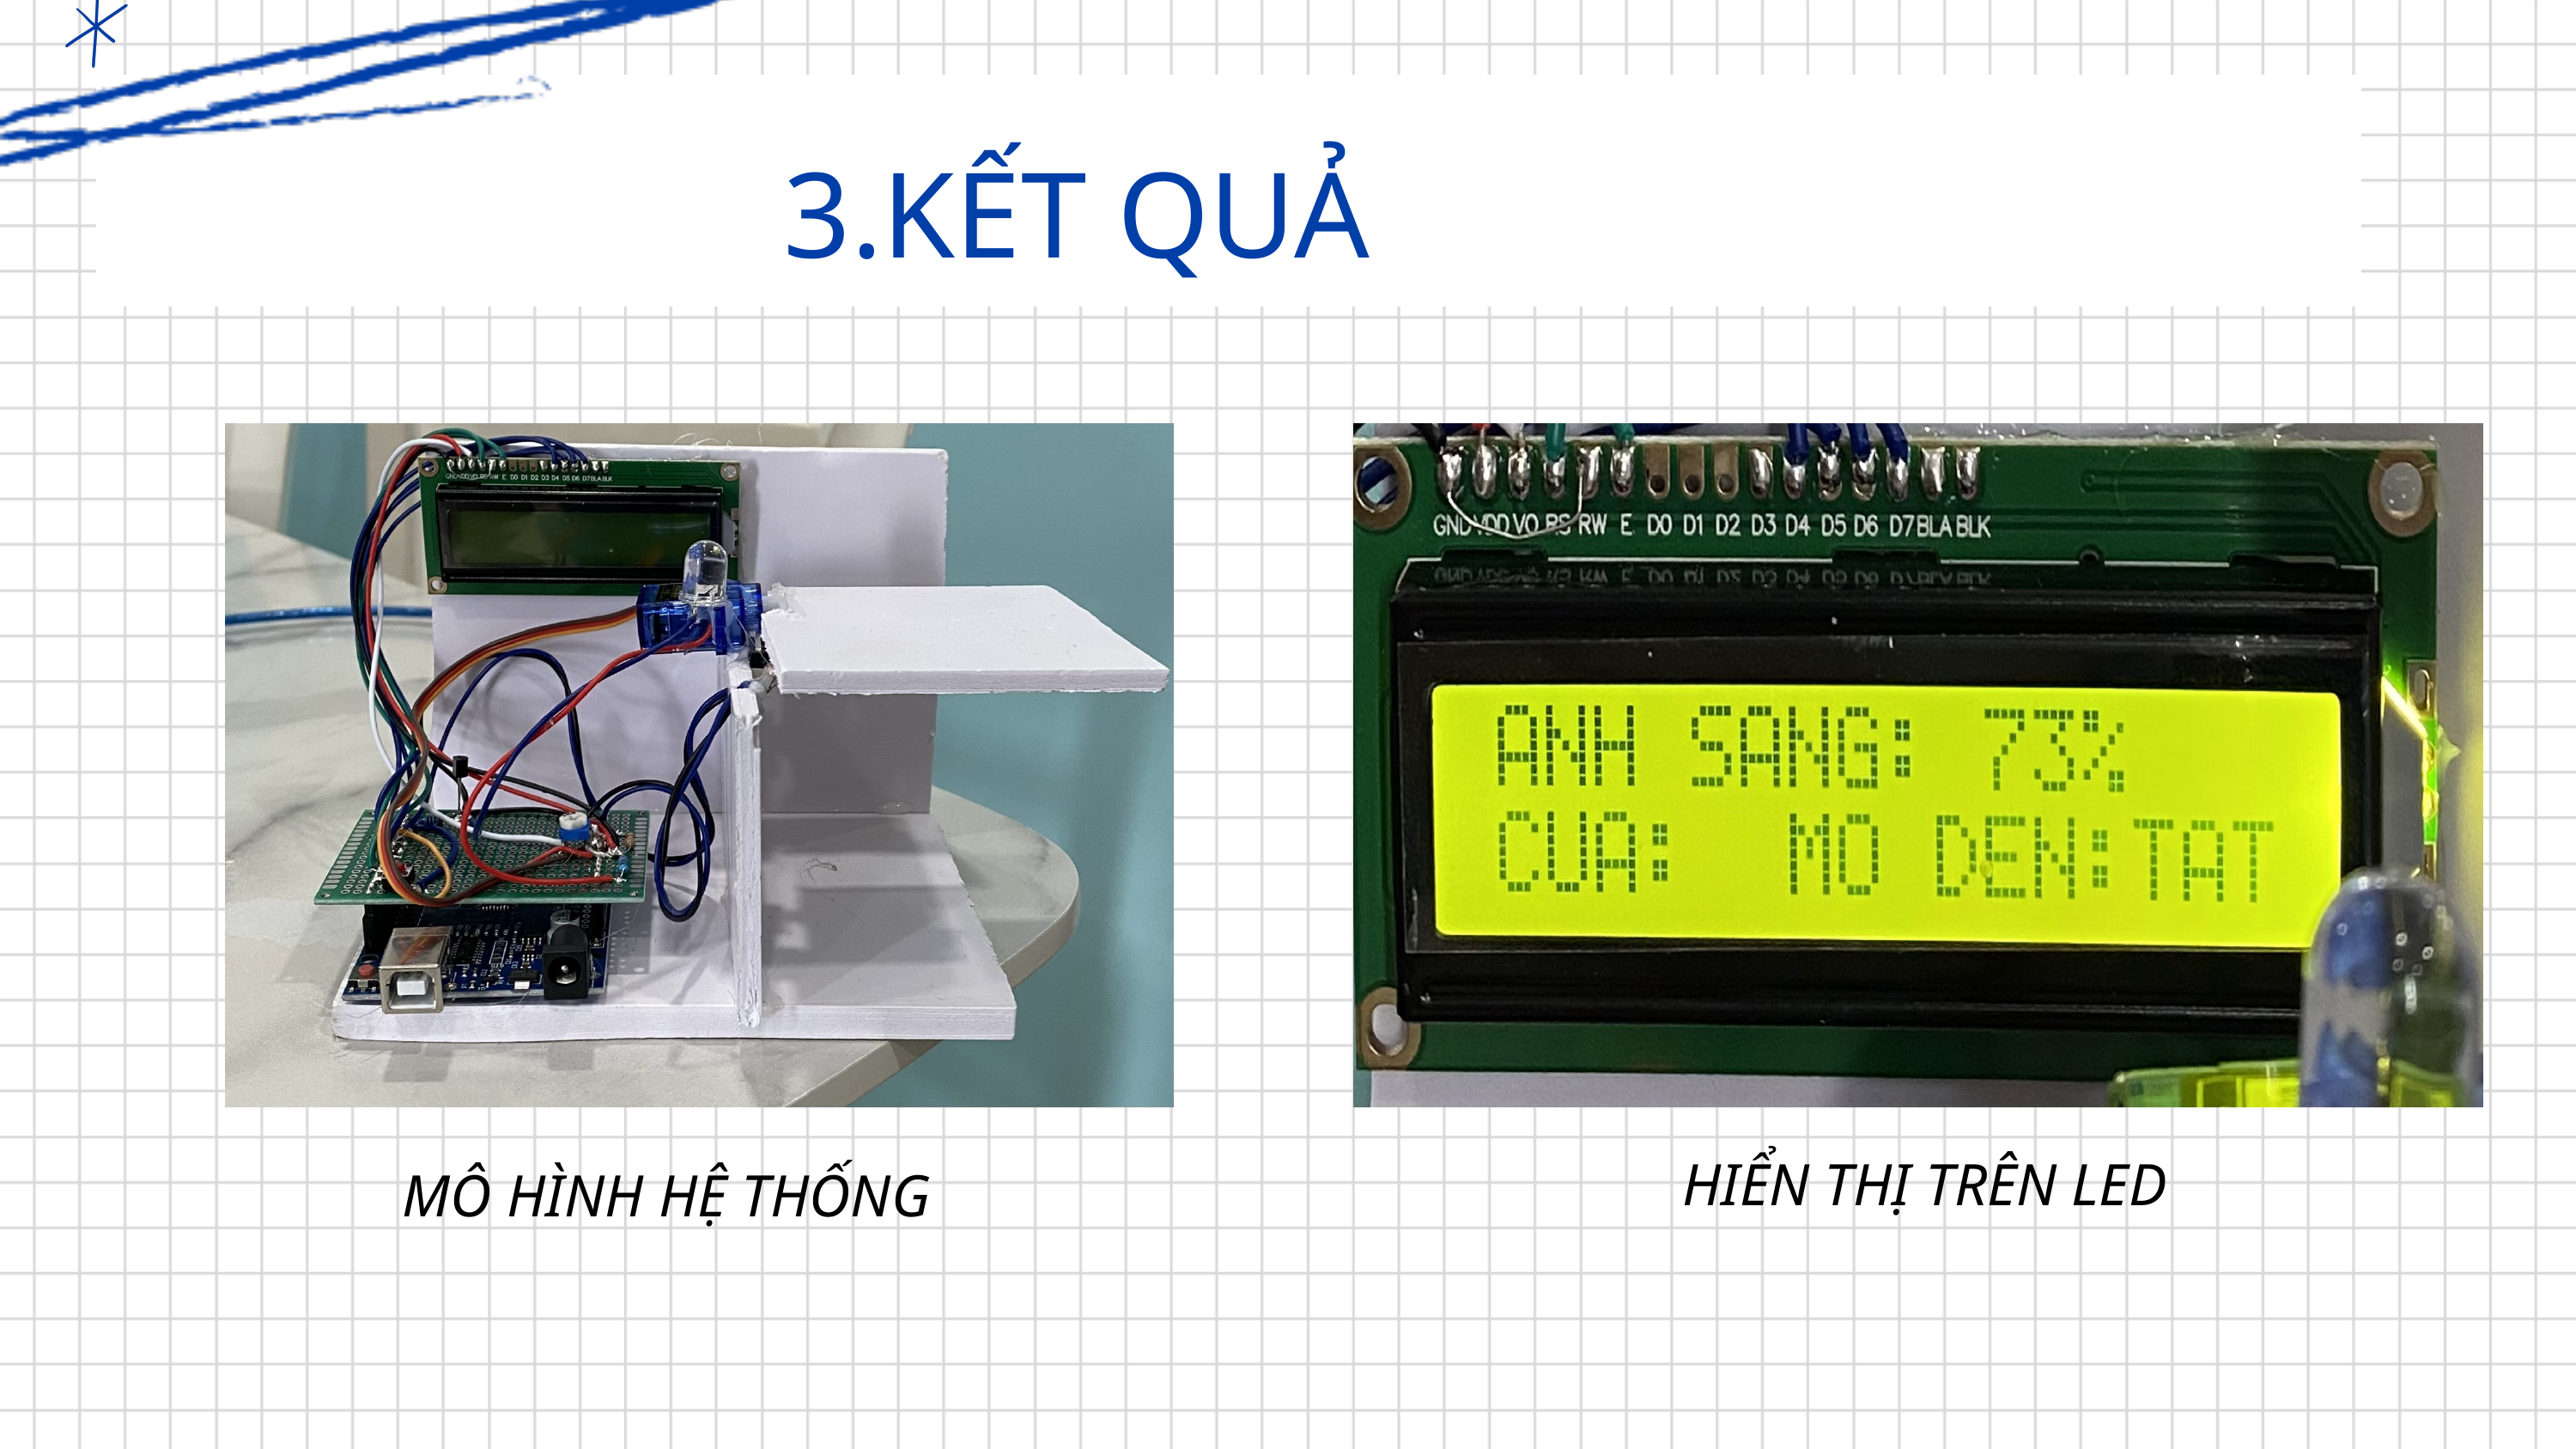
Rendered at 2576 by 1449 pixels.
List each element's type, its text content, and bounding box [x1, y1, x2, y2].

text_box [95, 74, 2361, 307]
text_box MÔ HÌNH HỆ THỐNG [118, 1153, 1082, 1235]
text_box [0, 0, 769, 208]
text_box HIỂN THỊ TRÊN LED [1398, 1142, 2361, 1224]
picture [1352, 423, 2483, 1108]
text_box [0, 0, 2576, 1449]
text_box [65, 0, 128, 68]
picture [225, 423, 1174, 1108]
